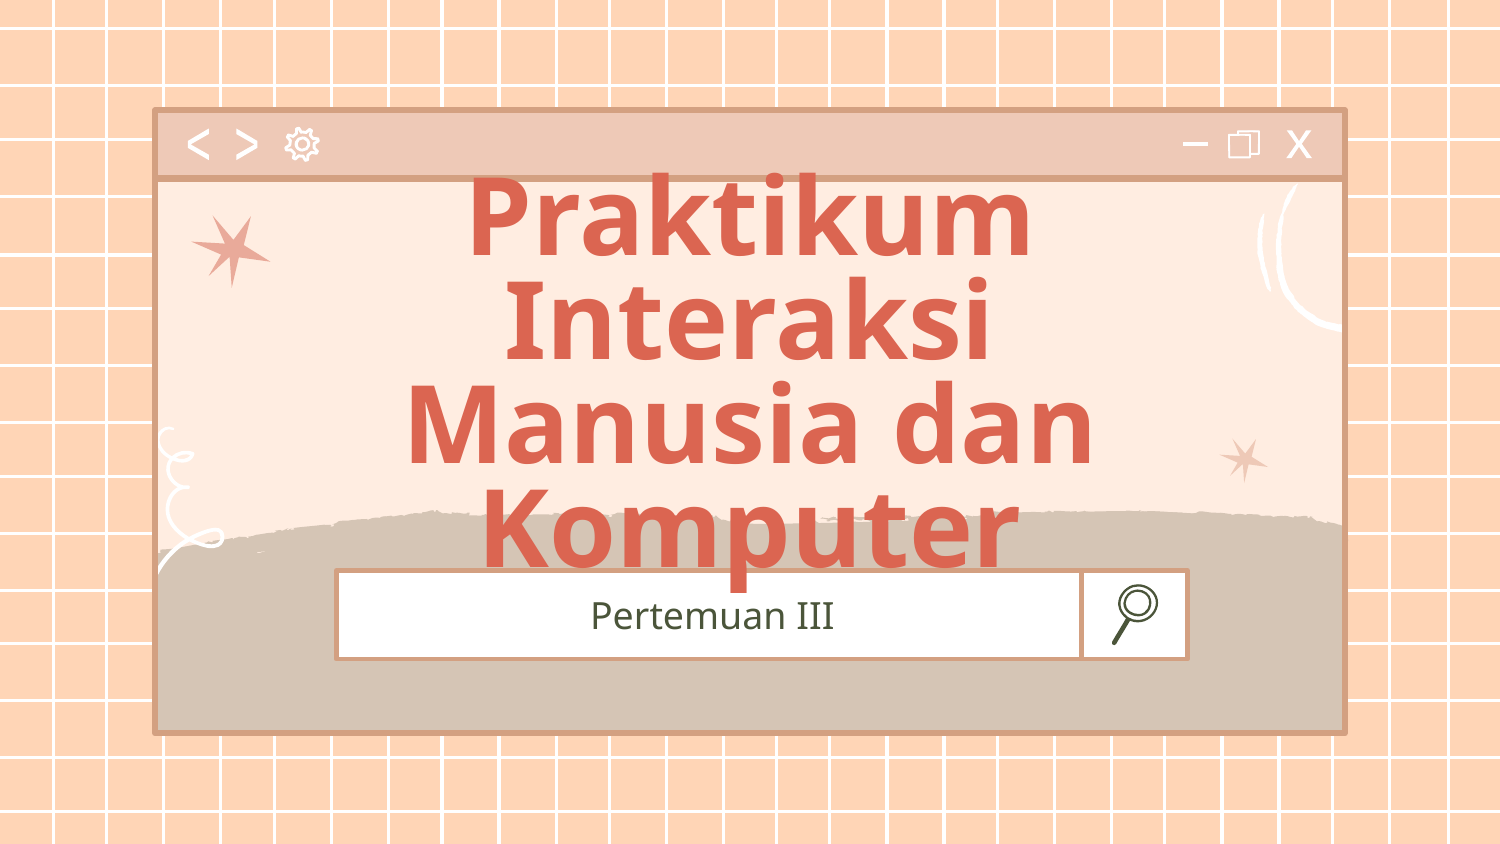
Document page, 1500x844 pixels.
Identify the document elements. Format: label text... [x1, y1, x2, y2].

text_box [1081, 570, 1188, 660]
title Praktikum Interaksi Manusia dan Komputer [270, 241, 1230, 520]
text_box [1219, 438, 1269, 484]
text_box [191, 215, 271, 288]
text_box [1110, 583, 1160, 646]
subtitle Pertemuan III [336, 570, 1081, 660]
